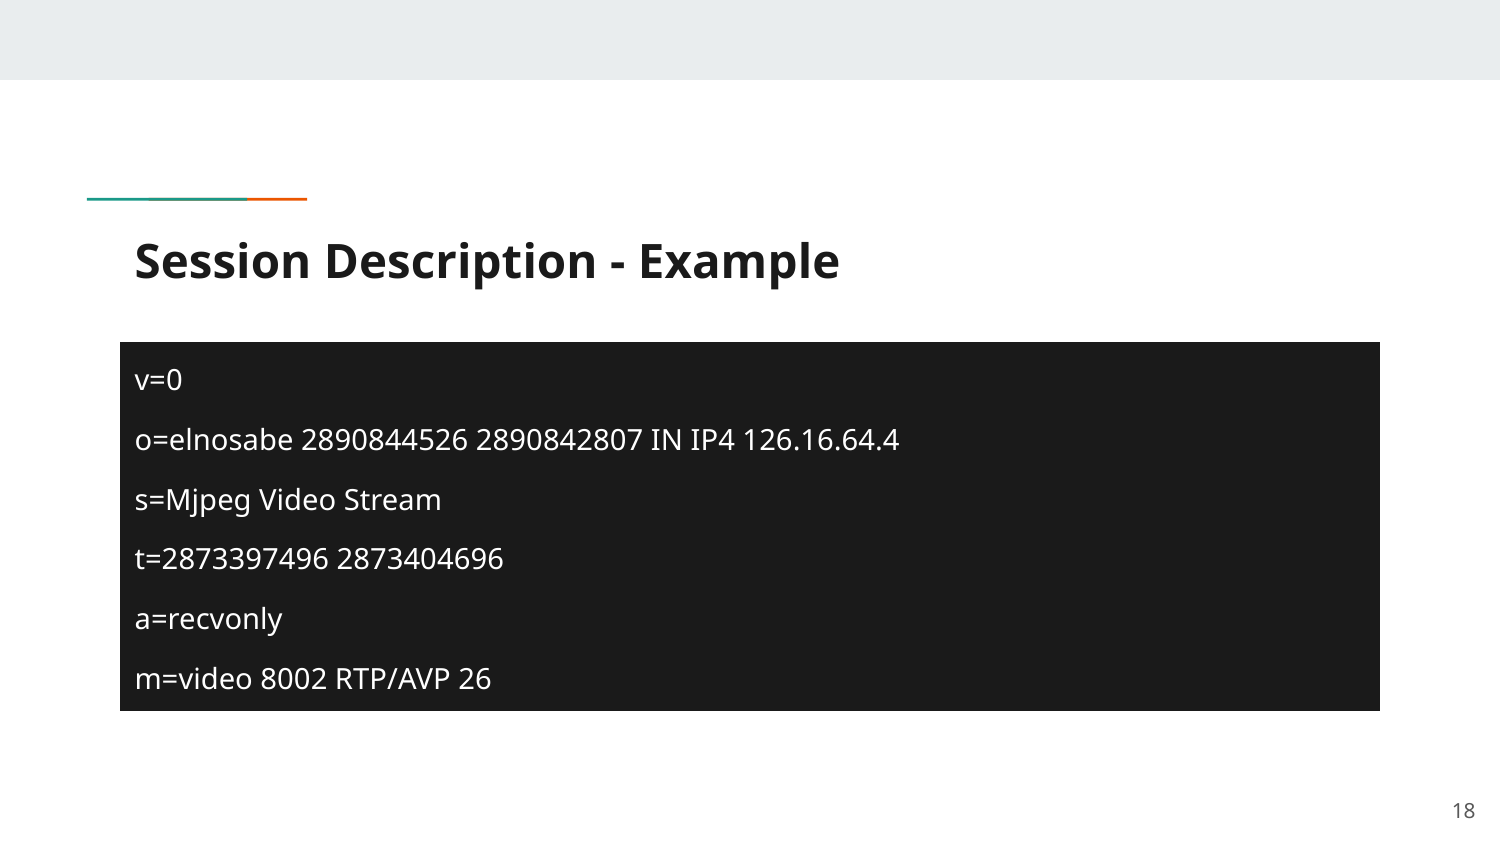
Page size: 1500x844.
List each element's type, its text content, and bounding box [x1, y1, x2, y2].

title Session Description - Example [119, 216, 1381, 305]
list v=0 o=elnosabe 2890844526 2890842807 IN IP4 126.16.64.4 s=Mjpeg Video Stream t=2873397496 2873404696 a=recvonly m=video 8002 RTP/AVP 26 [119, 341, 1381, 712]
slide_number ‹#› [1400, 779, 1491, 844]
